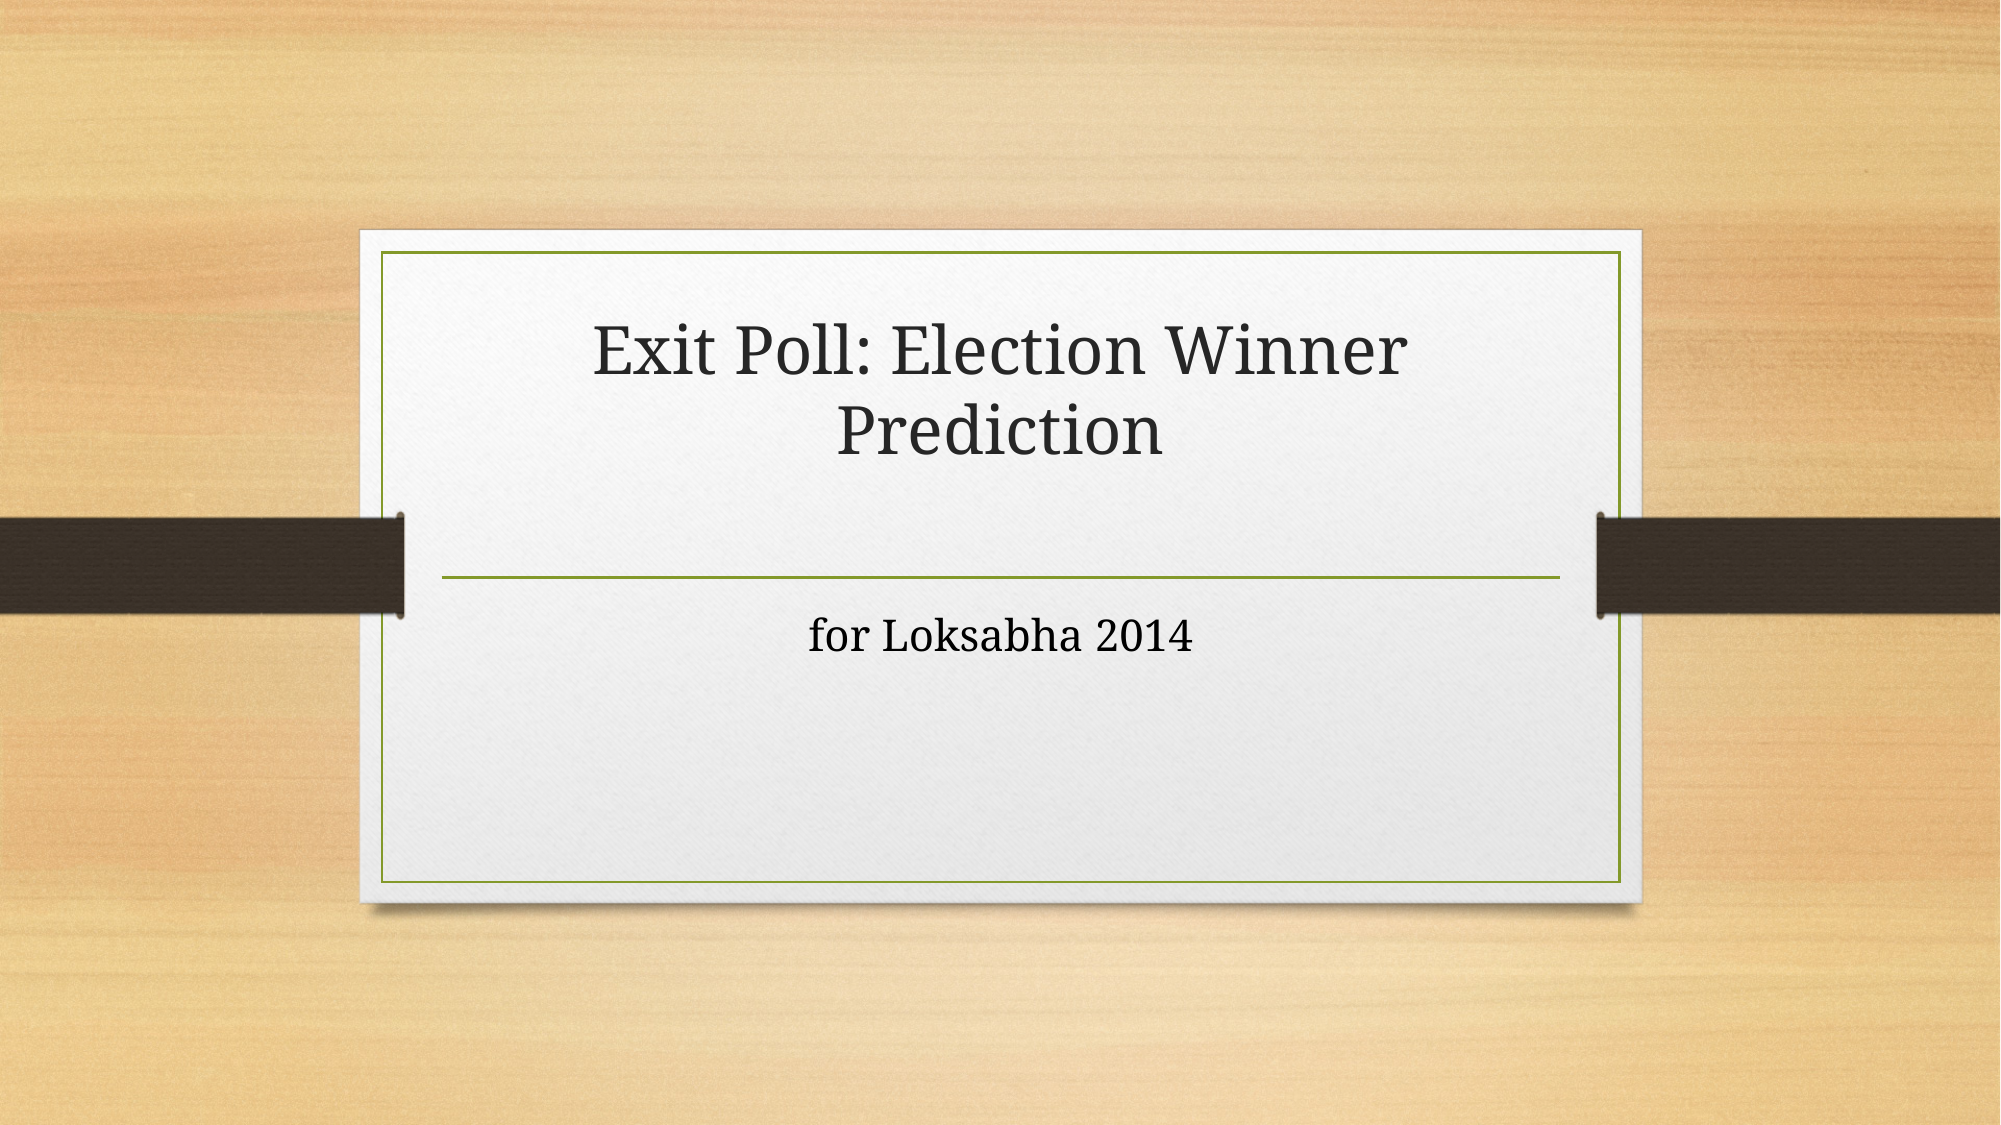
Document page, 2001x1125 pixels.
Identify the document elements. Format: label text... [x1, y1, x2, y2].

title Exit Poll: Election Winner Prediction [441, 306, 1560, 556]
subtitle for Loksabha 2014 [441, 600, 1560, 817]
picture [0, 0, 2001, 1125]
